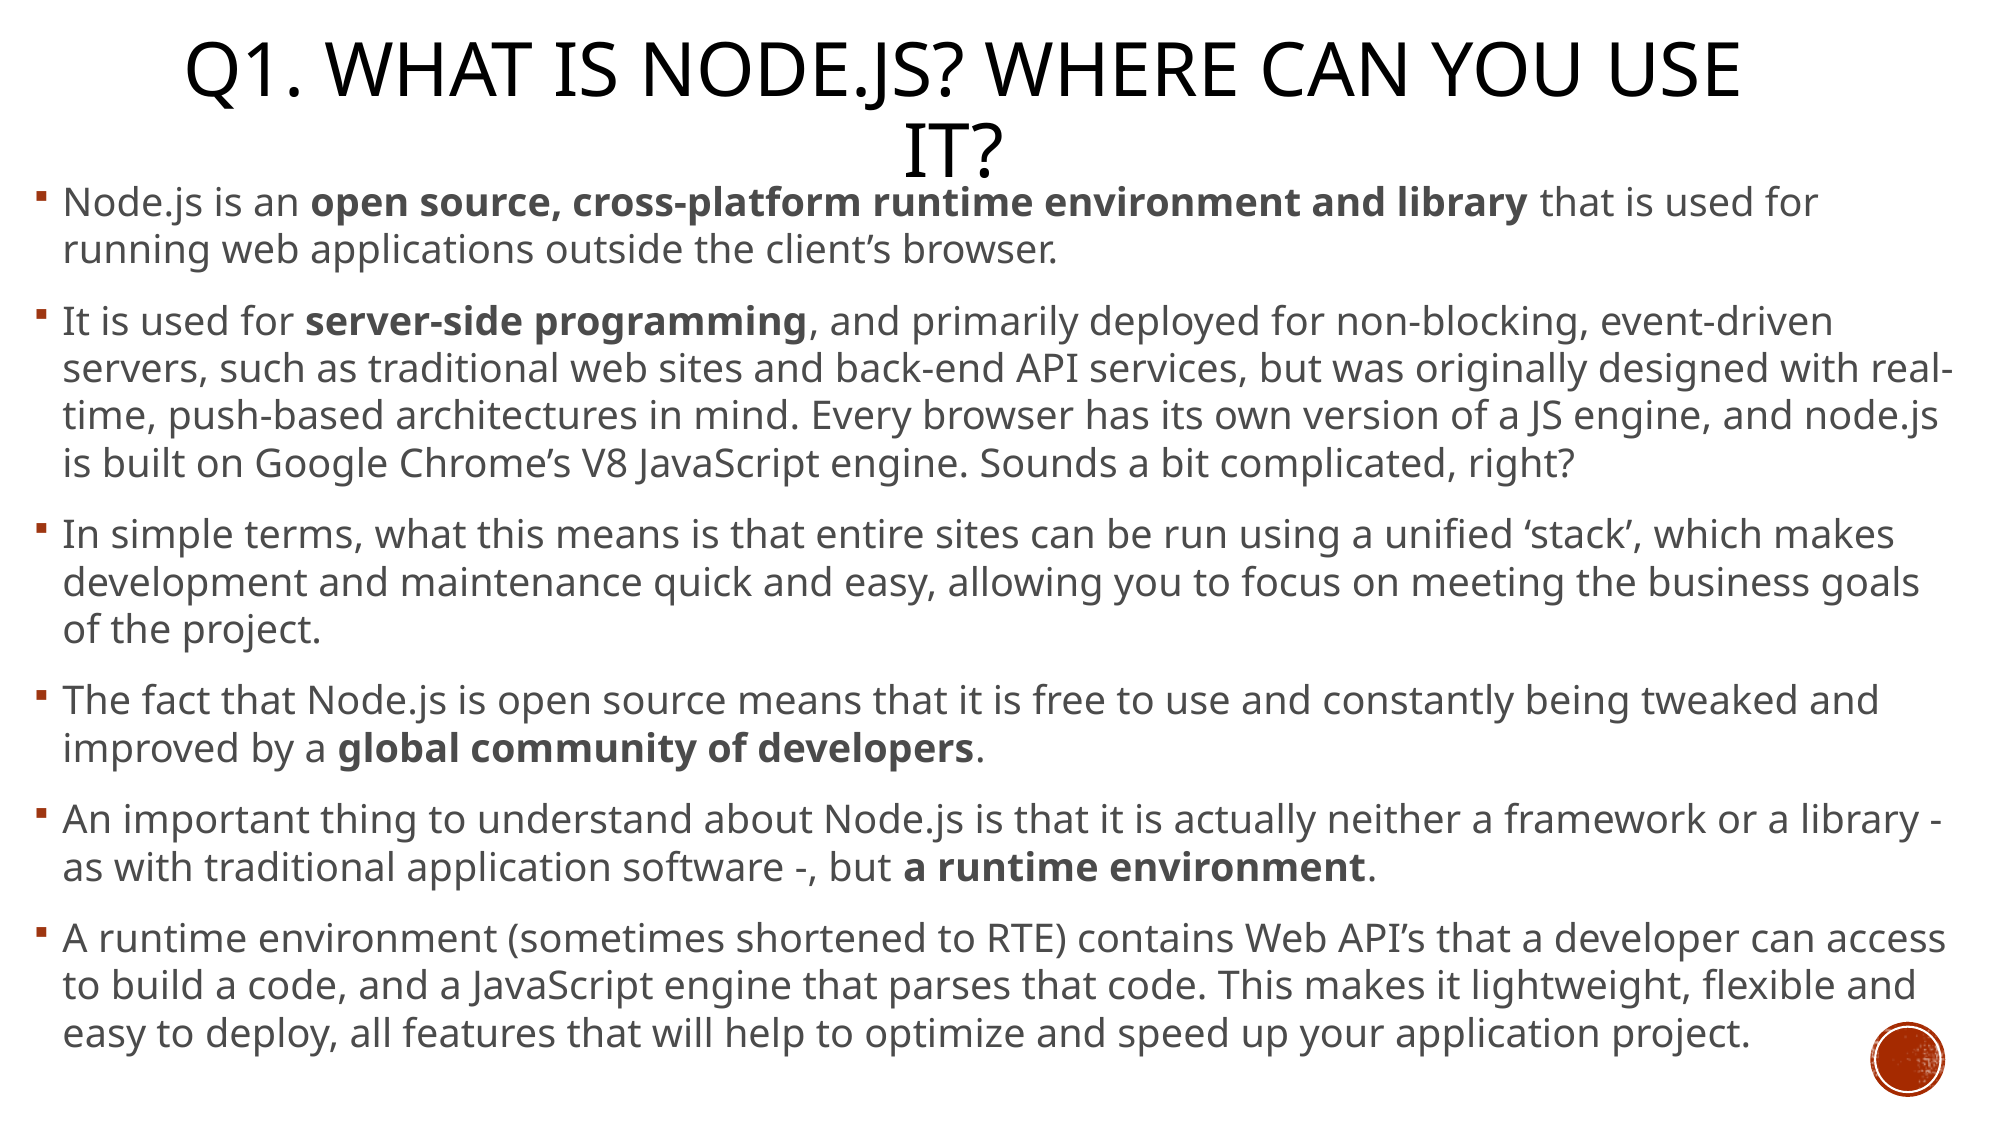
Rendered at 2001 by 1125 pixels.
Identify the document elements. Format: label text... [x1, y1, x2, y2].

list Node.js is an open source, cross-platform runtime environment and library that is used for running web applications outside the client’s browser. It is used for server-side programming, and primarily deployed for non-blocking, event-driven servers, such as traditional web sites and back-end API services, but was originally designed with real-time, push-based architectures in mind. Every browser has its own version of a JS engine, and node.js is built on Google Chrome’s V8 JavaScript engine. Sounds a bit complicated, right? In simple terms, what this means is that entire sites can be run using a unified ‘stack’, which makes development and maintenance quick and easy, allowing you to focus on meeting the business goals of the project. The fact that Node.js is open source means that it is free to use and constantly being tweaked and improved by a global community of developers. An important thing to understand about Node.js is that it is actually neither a framework or a library - as with traditional application software -, but a runtime environment. A runtime environment (sometimes shortened to RTE) contains Web API’s that a developer can access to build a code, and a JavaScript engine that parses that code. This makes it lightweight, flexible and easy to deploy, all features that will help to optimize and speed up your application project. [19, 169, 1979, 1109]
title Q1. What is Node.js? Where can you use it? [138, 16, 1789, 169]
